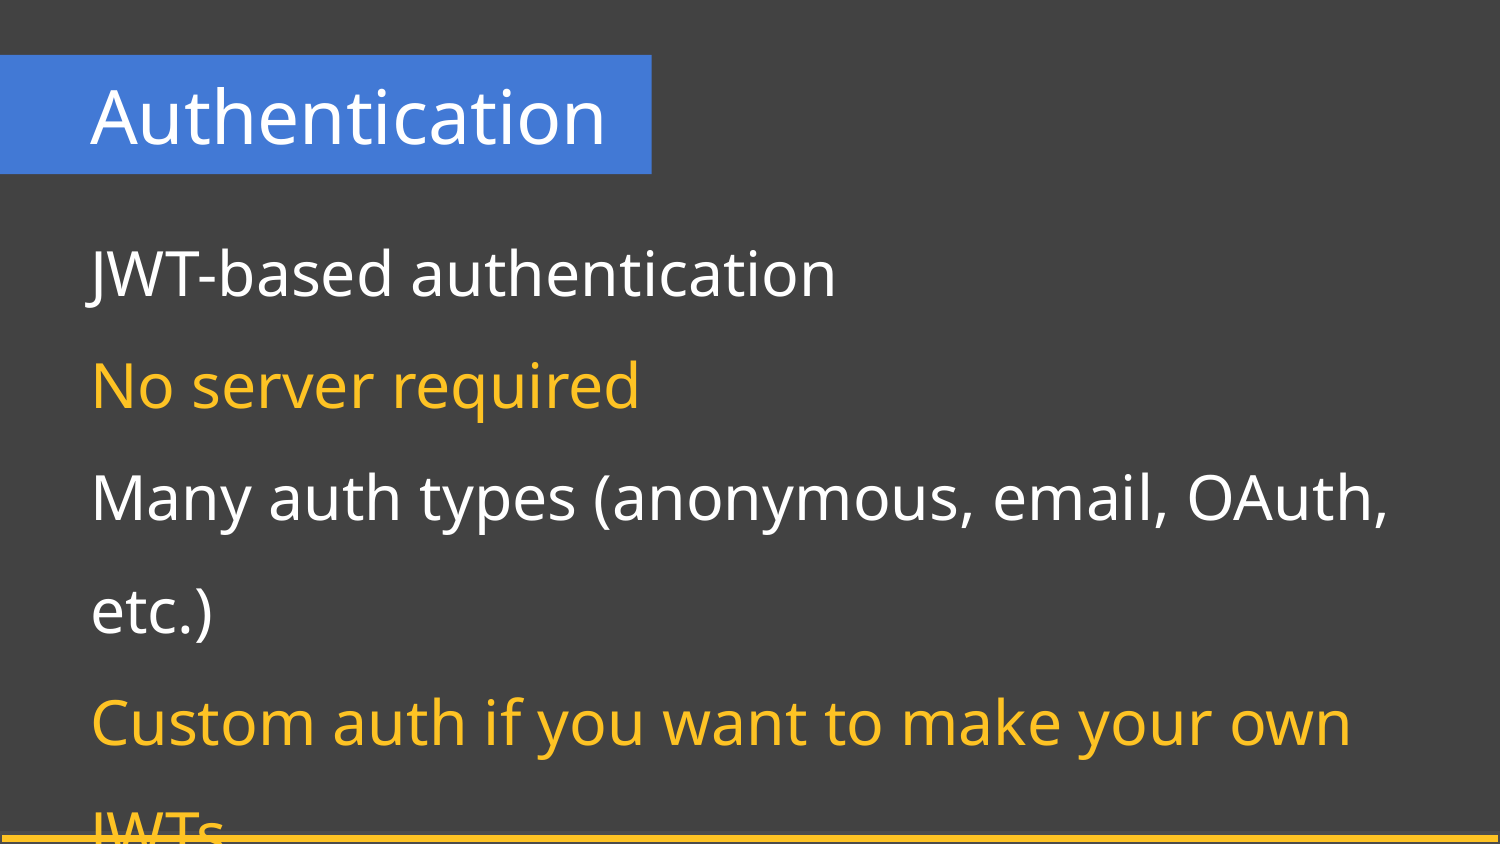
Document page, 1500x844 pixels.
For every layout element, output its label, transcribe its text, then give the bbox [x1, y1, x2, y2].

list JWT-based authentication No server required Many auth types (anonymous, email, OAuth, etc.) Custom auth if you want to make your own JWTs [75, 181, 1425, 777]
title Authentication [75, 33, 1425, 175]
text_box [0, 54, 75, 175]
